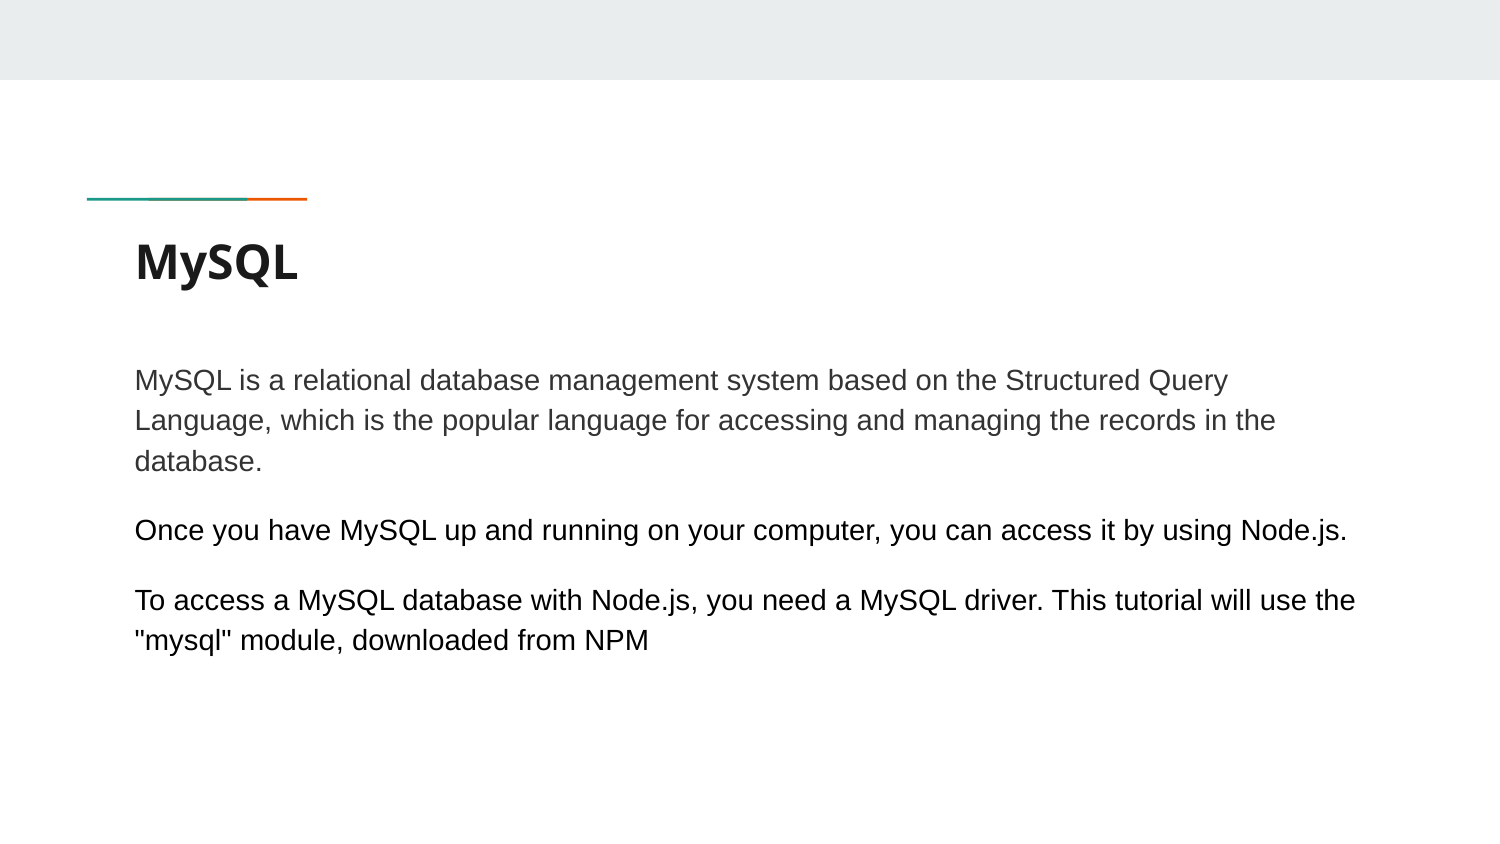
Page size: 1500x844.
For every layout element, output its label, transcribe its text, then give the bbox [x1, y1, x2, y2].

title MySQL [119, 216, 1381, 305]
list MySQL is a relational database management system based on the Structured Query Language, which is the popular language for accessing and managing the records in the database. Once you have MySQL up and running on your computer, you can access it by using Node.js. To access a MySQL database with Node.js, you need a MySQL driver. This tutorial will use the "mysql" module, downloaded from NPM [119, 341, 1381, 712]
